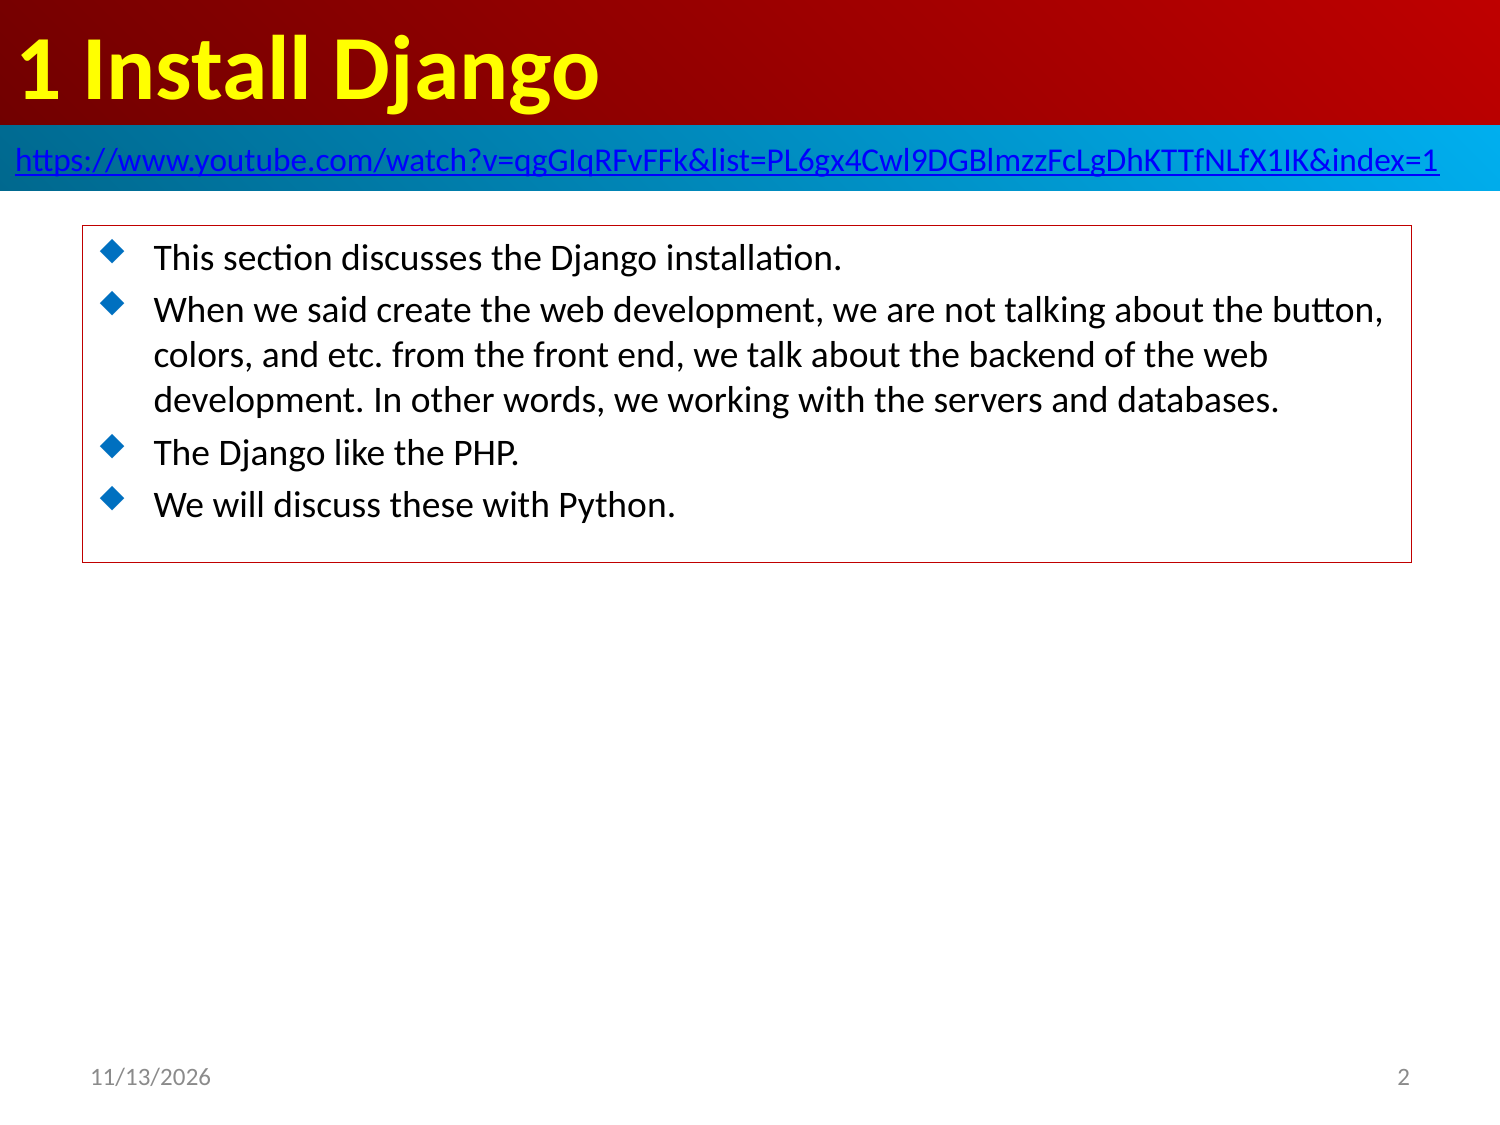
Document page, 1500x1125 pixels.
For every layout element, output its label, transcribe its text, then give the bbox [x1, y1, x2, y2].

slide_number 2 [1074, 1042, 1425, 1109]
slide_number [75, 1042, 425, 1109]
title 1 Install Django [0, 0, 1500, 125]
text_box https://www.youtube.com/watch?v=qgGIqRFvFFk&list=PL6gx4Cwl9DGBlmzzFcLgDhKTTfNLfX1IK&index=1 [0, 125, 1500, 191]
subtitle This section discusses the Django installation. When we said create the web development, we are not talking about the button, colors, and etc. from the front end, we talk about the backend of the web development. In other words, we working with the servers and databases. The Django like the PHP. We will discuss these with Python. [82, 225, 1412, 563]
